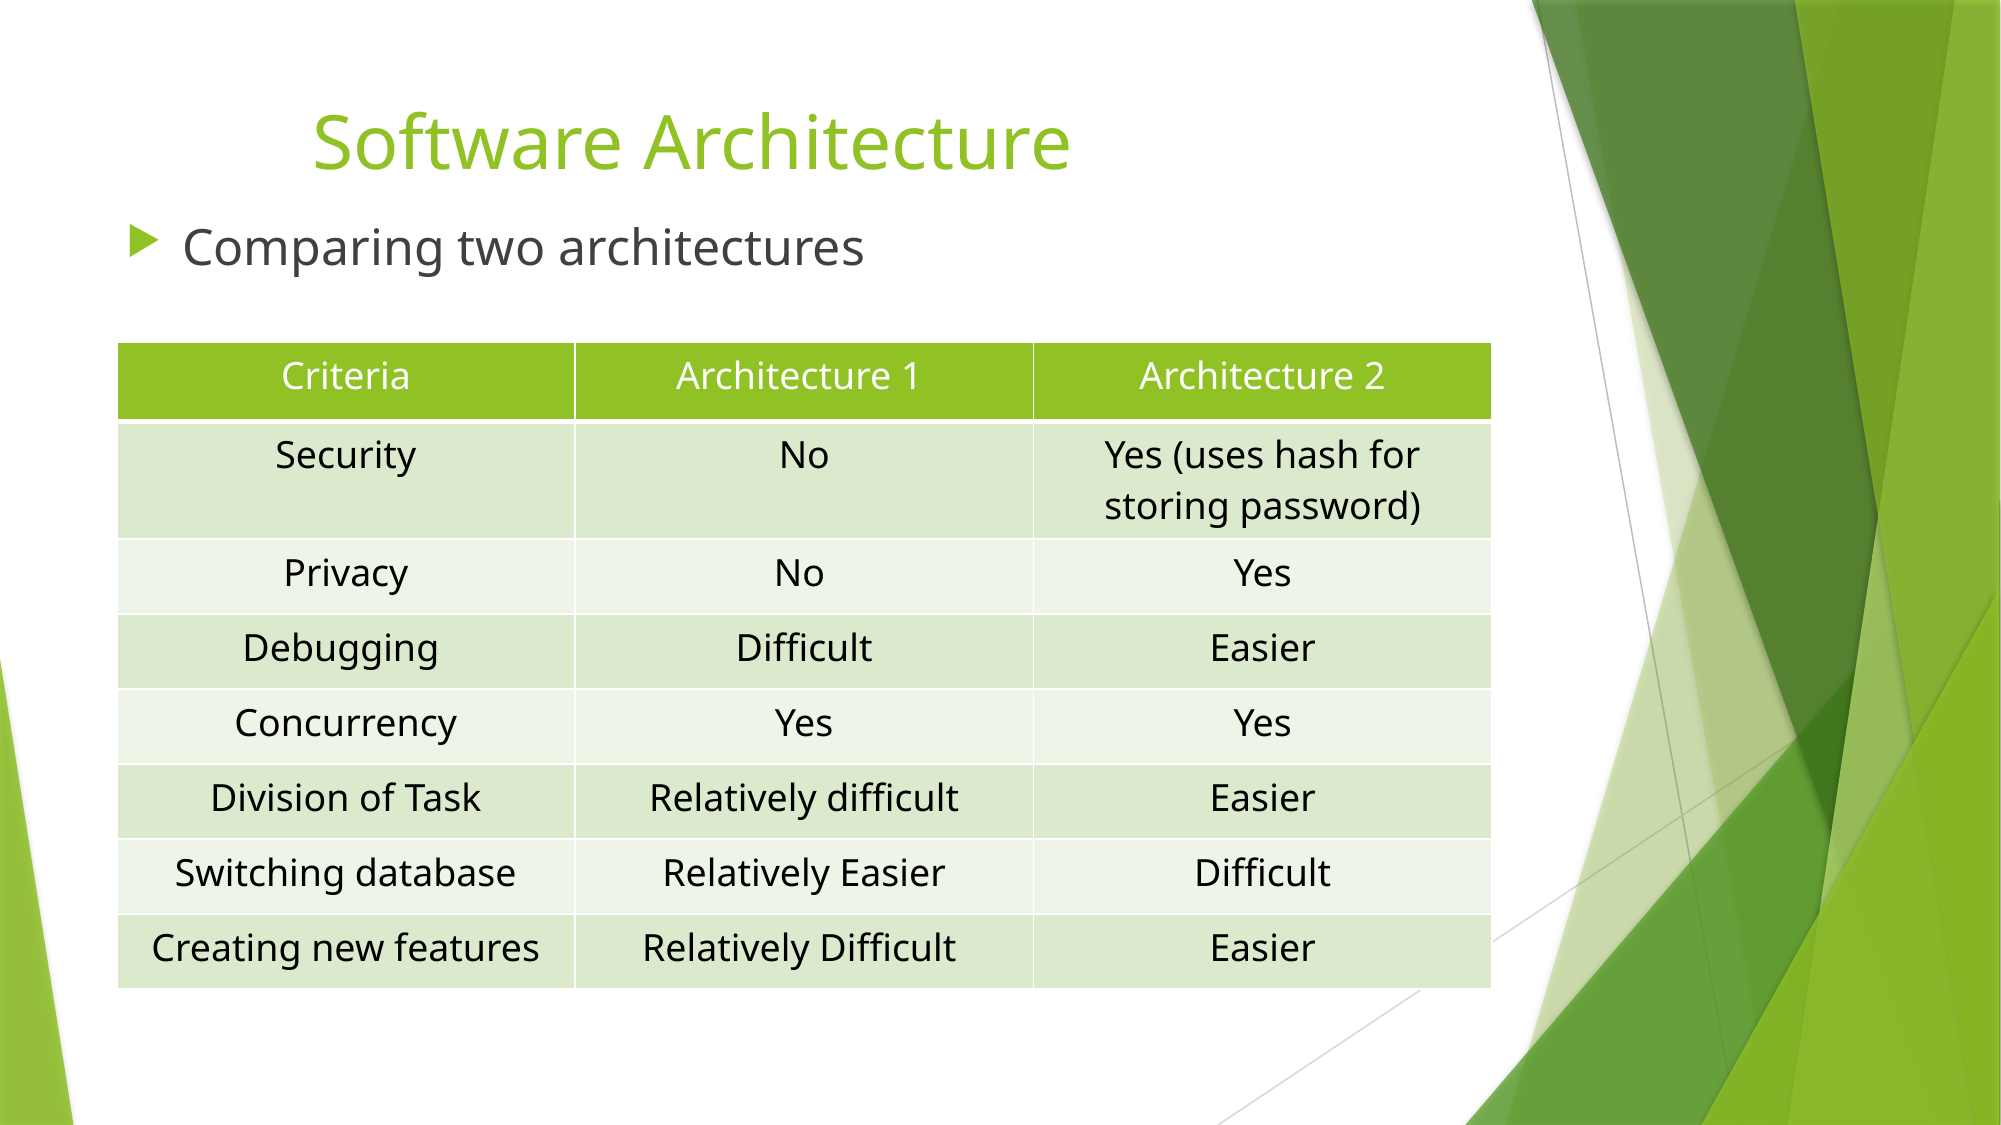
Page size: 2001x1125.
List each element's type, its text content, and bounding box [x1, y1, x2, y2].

table_cell Yes [1034, 690, 1491, 763]
table_header Architecture 2 [1034, 343, 1491, 419]
table_cell No [576, 424, 1033, 538]
table_cell Easier [1034, 765, 1491, 838]
title Software Architecture [296, 86, 1344, 208]
table_cell Security [118, 424, 574, 538]
table_cell Difficult [576, 615, 1033, 688]
table_cell Relatively difficult [576, 765, 1033, 838]
table_cell Switching database [118, 840, 574, 913]
table_cell Easier [1034, 915, 1491, 988]
table_cell Relatively Difficult [576, 915, 1033, 988]
table_header Architecture 1 [576, 343, 1033, 419]
table_cell Yes [576, 690, 1033, 763]
table_cell Relatively Easier [576, 840, 1033, 913]
table_cell Yes (uses hash for storing password) [1034, 424, 1491, 538]
table_cell Creating new features [118, 915, 574, 988]
list Comparing two architectures [111, 208, 1617, 311]
table_cell Privacy [118, 540, 574, 613]
table_cell Division of Task [118, 765, 574, 838]
table_cell Difficult [1034, 840, 1491, 913]
table_cell Concurrency [118, 690, 574, 763]
table_header Criteria [118, 343, 574, 419]
table_cell Debugging [118, 615, 574, 688]
table_cell Yes [1034, 540, 1491, 613]
table_cell Easier [1034, 615, 1491, 688]
table_cell No [576, 540, 1033, 613]
